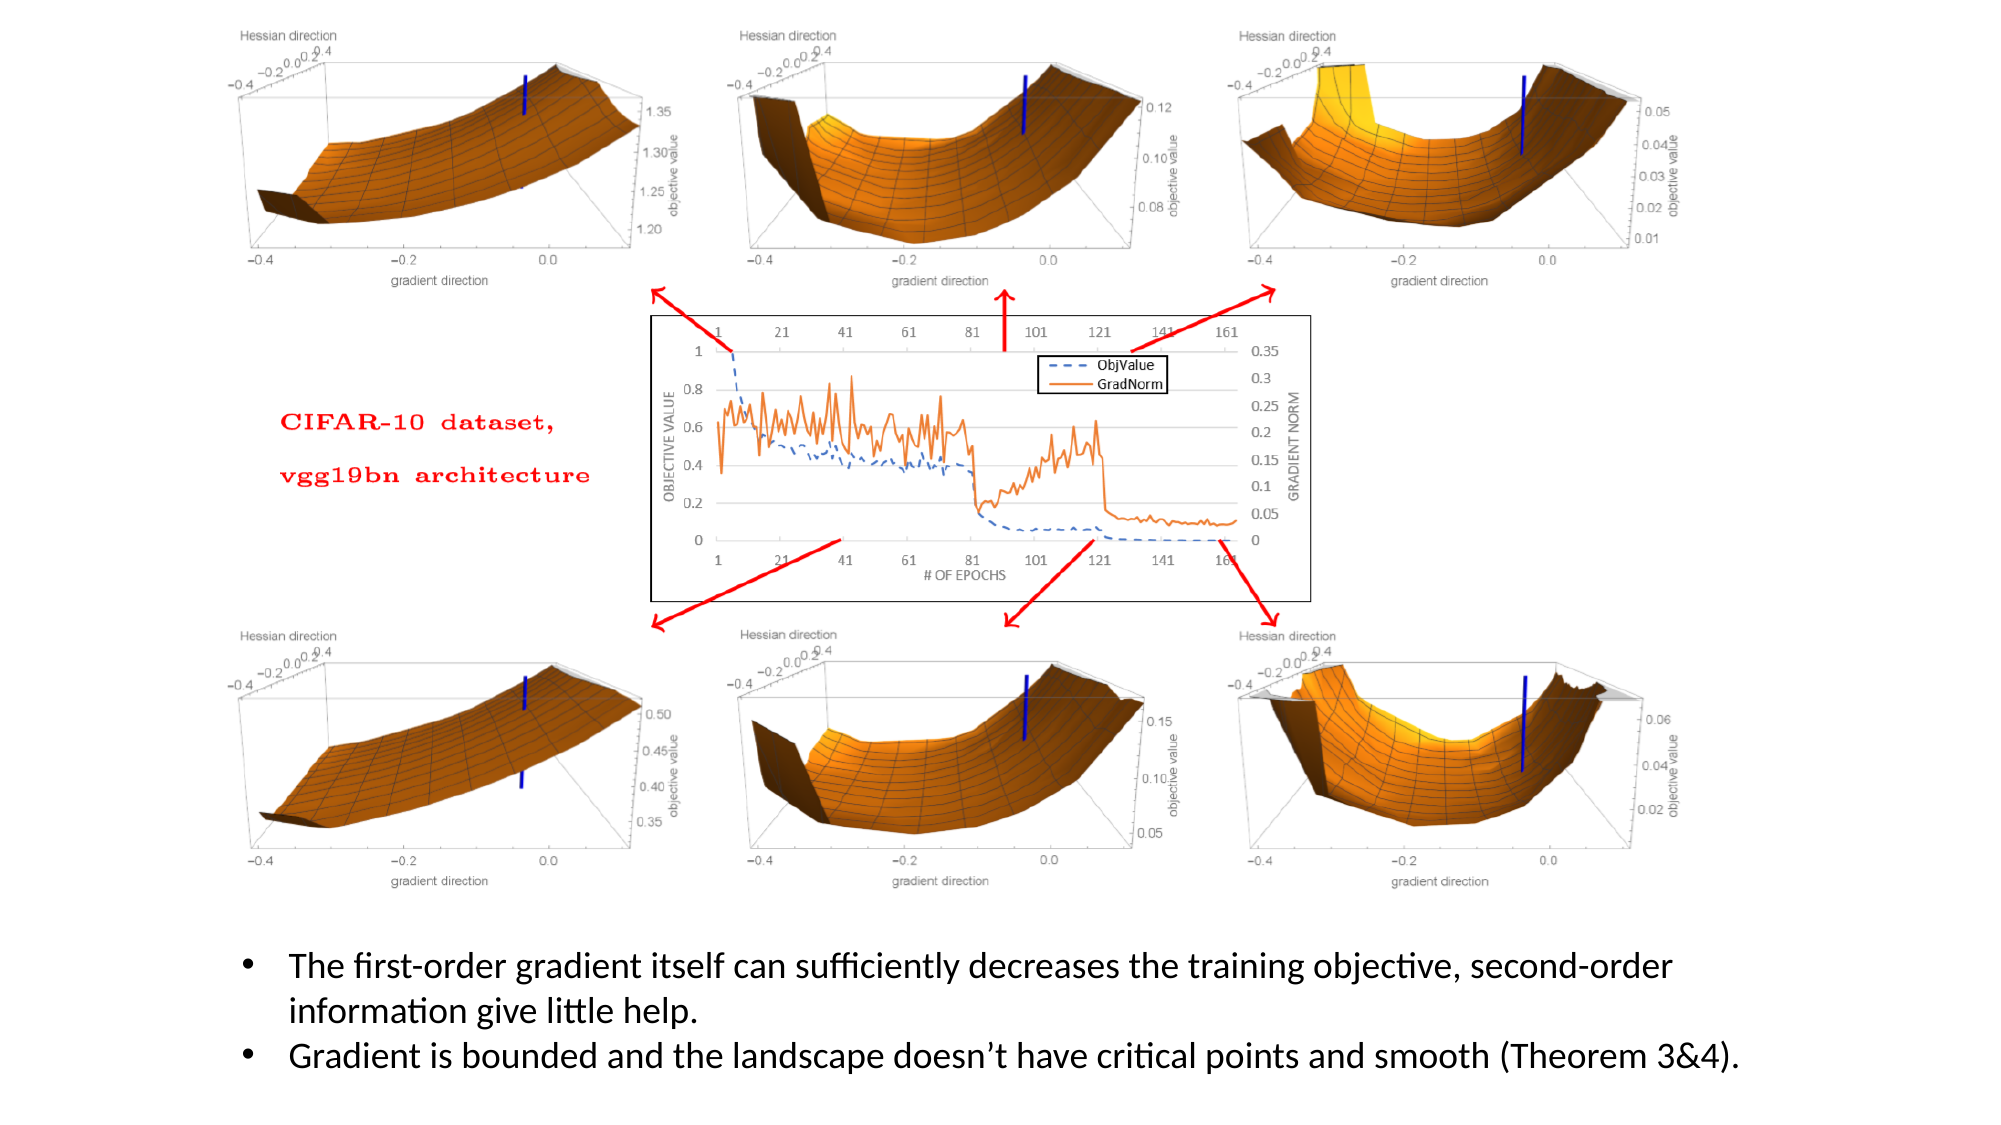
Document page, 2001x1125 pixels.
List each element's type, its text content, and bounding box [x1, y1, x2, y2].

text_box The first-order gradient itself can sufficiently decreases the training objective, second-order information give little help. Gradient is bounded and the landscape doesn’t have critical points and smooth (Theorem 3&4). [226, 933, 1774, 1084]
picture [192, 0, 1731, 902]
